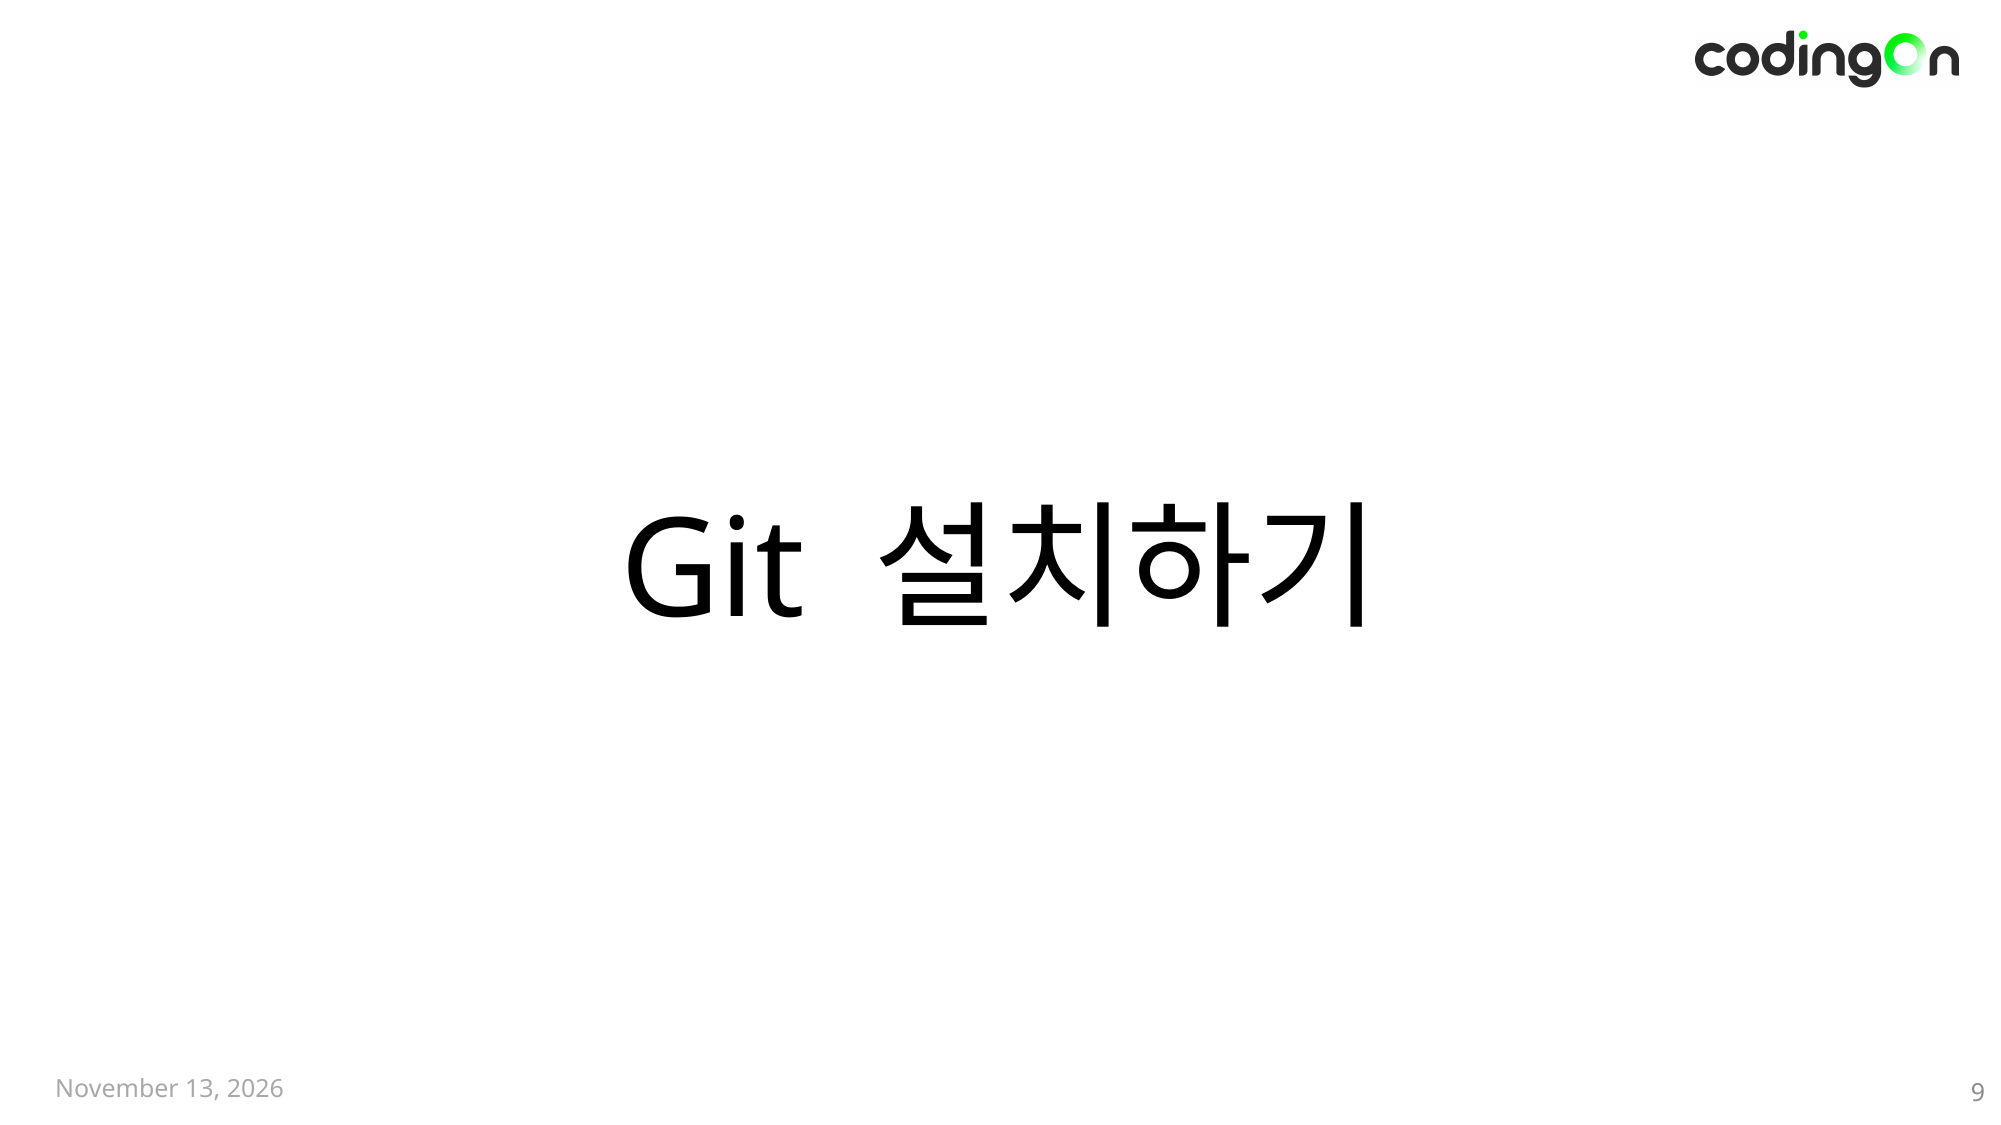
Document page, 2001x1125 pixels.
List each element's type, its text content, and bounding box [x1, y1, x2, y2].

text_box Git 설치하기 [97, 471, 1903, 652]
picture [1695, 30, 1959, 88]
slide_number 2025년 3월 [40, 1059, 491, 1120]
slide_number 9 [1550, 1063, 2000, 1124]
